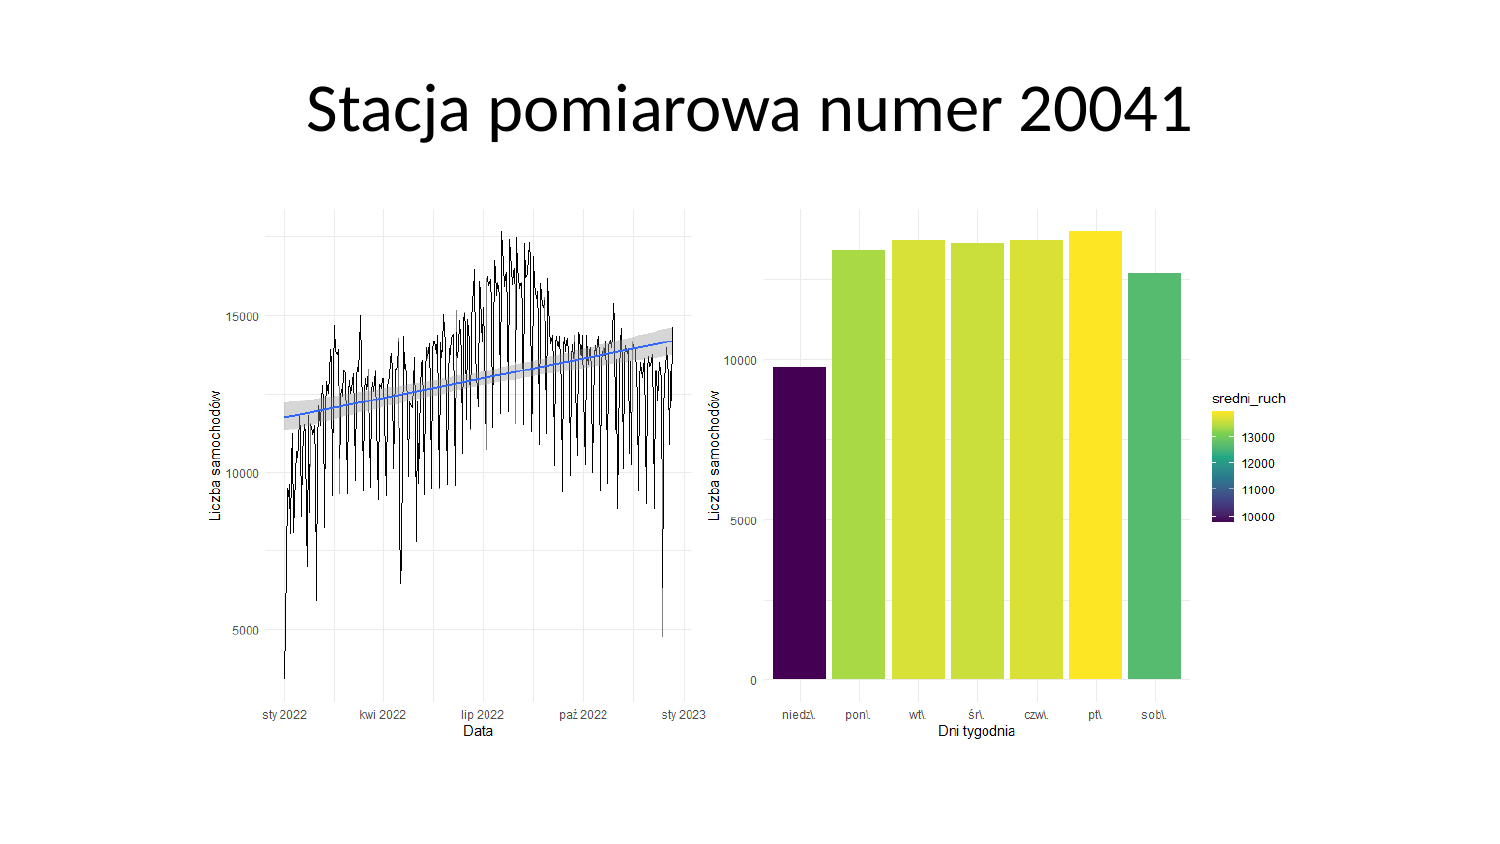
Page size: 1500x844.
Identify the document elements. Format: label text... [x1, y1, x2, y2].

title Stacja pomiarowa numer 20041 [75, 33, 1425, 175]
picture [193, 195, 1307, 753]
